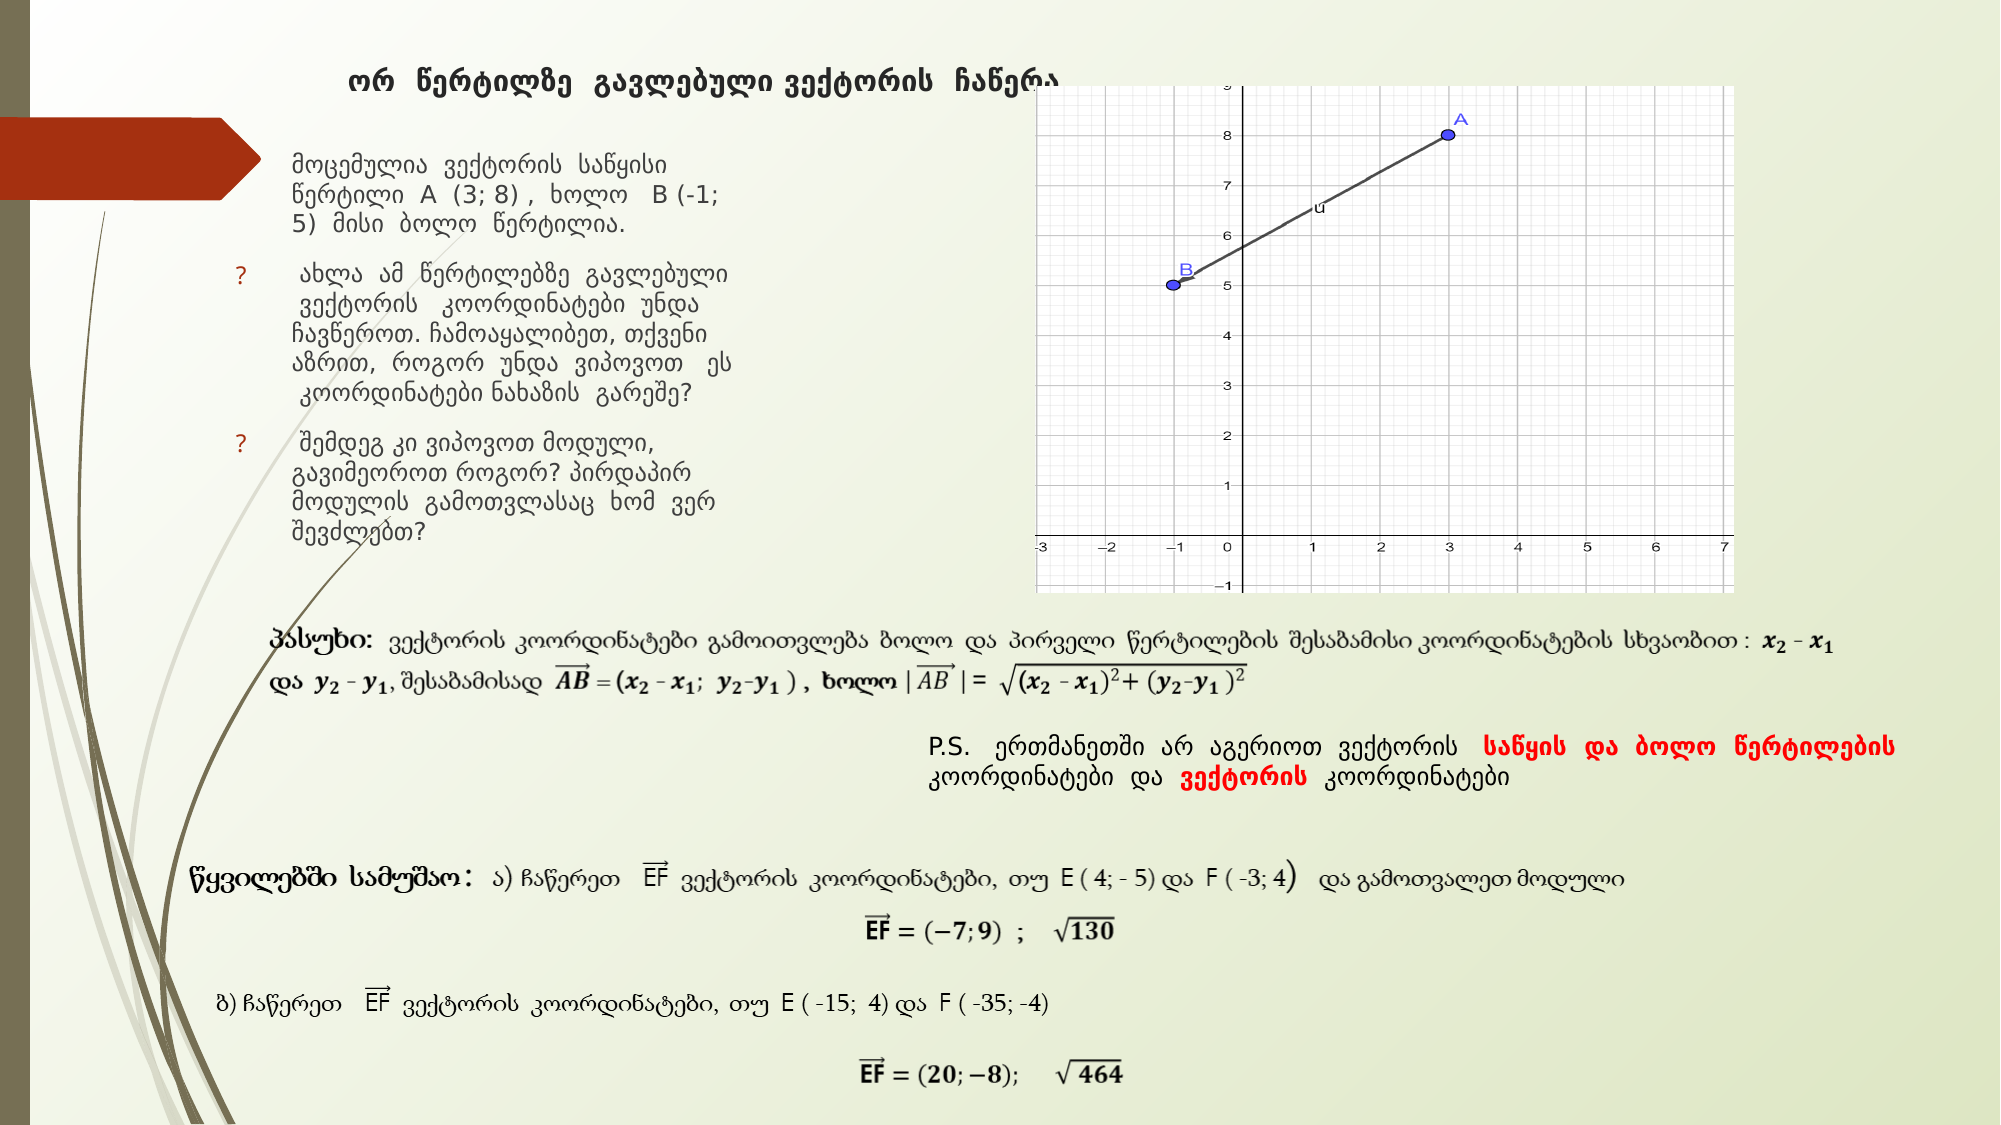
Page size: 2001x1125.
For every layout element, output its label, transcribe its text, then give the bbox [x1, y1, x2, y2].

picture [1035, 85, 1734, 594]
list მოცემულია ვექტორის საწყისი წერტილი A (3; 8) , ხოლო B (-1; 5) მისი ბოლო წერტილია. ახლა ამ წერტილებზე გავლებული ვექტორის კოორდინატები უნდა ჩავწეროთ. ჩამოაყალიბეთ, თქვენი აზრით, როგორ უნდა ვიპოვოთ ეს კოორდინატები ნახაზის გარეშე? შემდეგ კი ვიპოვოთ მოდული, გავიმეოროთ როგორ? პირდაპირ მოდულის გამოთვლასაც ხომ ვერ შევძლებთ? [220, 141, 749, 584]
title ორ წერტილზე გავლებული ვექტორის ჩაწერა [332, 54, 1766, 142]
text_box [174, 843, 1818, 904]
text_box P.S. ერთმანეთში არ აგერიოთ ვექტორის საწყის და ბოლო წერტილების კოორდინატები და ვექტორის კოორდინატები [913, 722, 2000, 798]
text_box [850, 903, 1719, 955]
text_box [254, 605, 1888, 704]
text_box [201, 975, 1296, 1026]
text_box [728, 1046, 1253, 1098]
